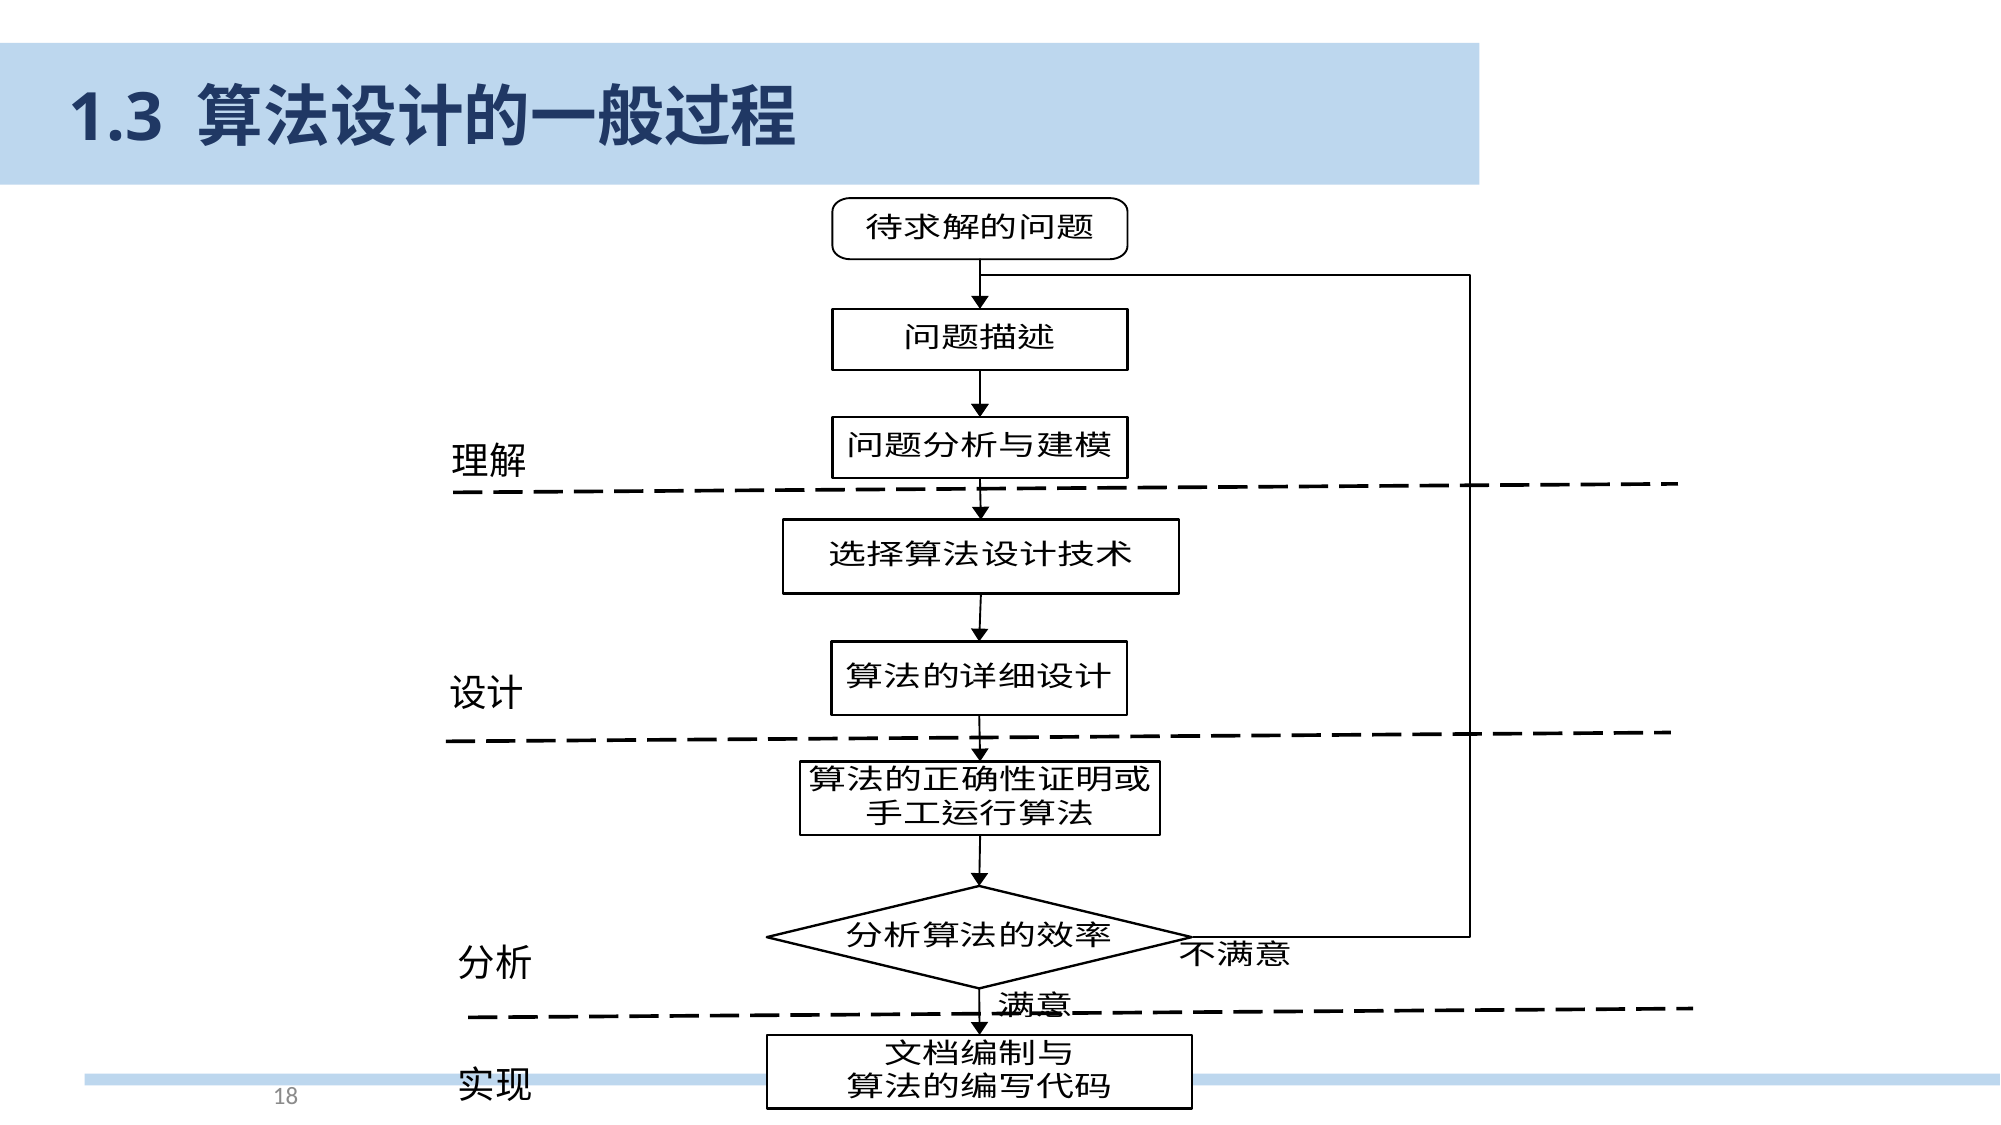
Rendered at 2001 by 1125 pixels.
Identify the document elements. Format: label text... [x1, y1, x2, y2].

picture [761, 493, 1471, 661]
list 1.3 算法设计的一般过程 [0, 42, 1480, 185]
text_box 实现 [443, 1053, 726, 1114]
picture [761, 1018, 1471, 1116]
picture [761, 742, 1471, 931]
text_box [437, 429, 1678, 493]
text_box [434, 661, 1671, 742]
slide_number 18 [249, 1065, 314, 1125]
picture [761, 194, 1471, 429]
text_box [443, 931, 1694, 1018]
